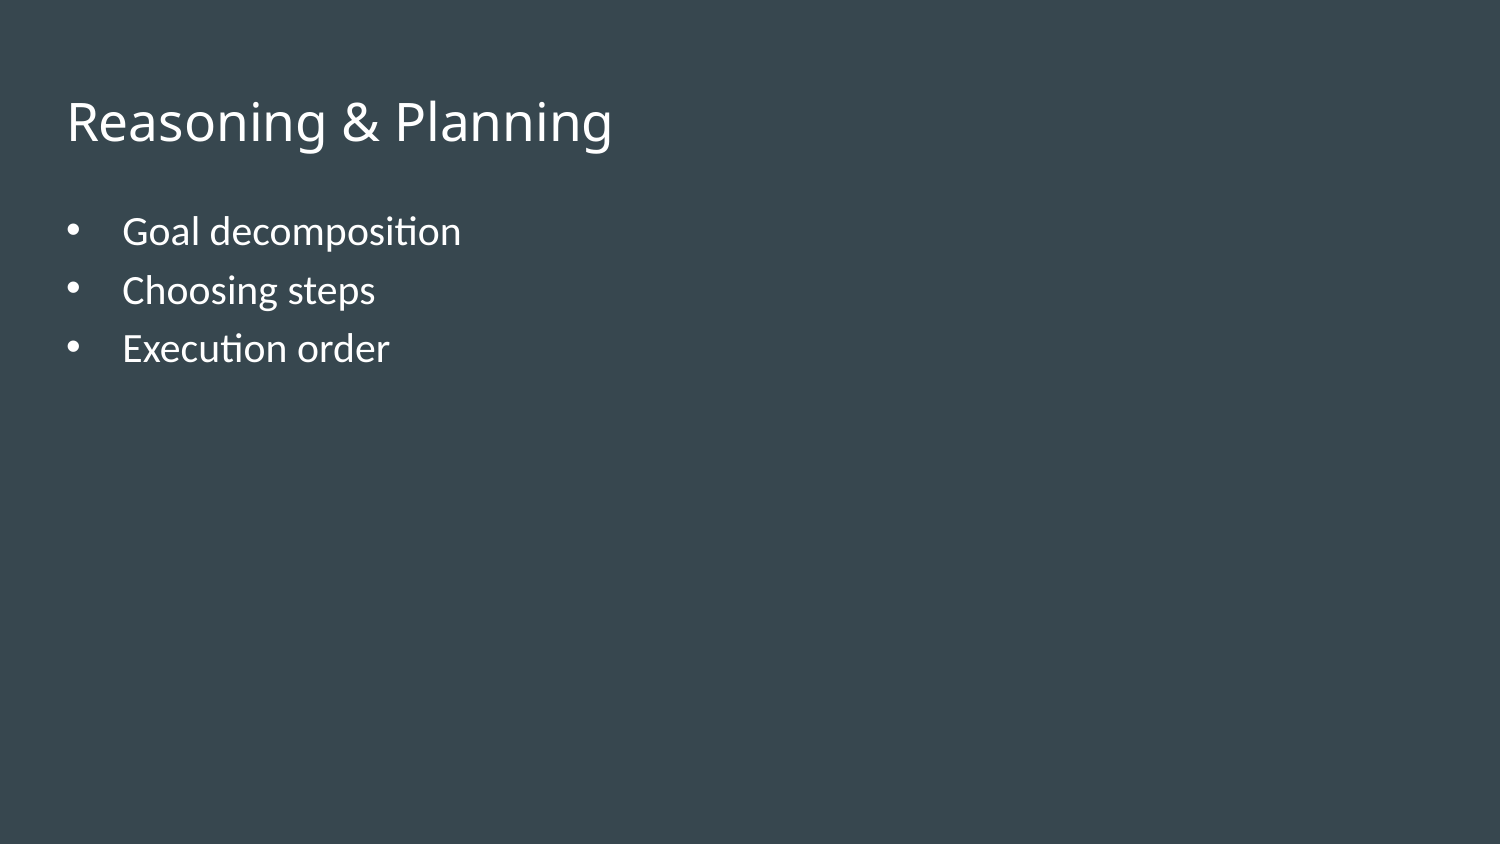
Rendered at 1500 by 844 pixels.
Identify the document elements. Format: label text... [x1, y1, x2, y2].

title Reasoning & Planning [51, 72, 1449, 167]
list Goal decomposition Choosing steps Execution order [51, 189, 1449, 750]
